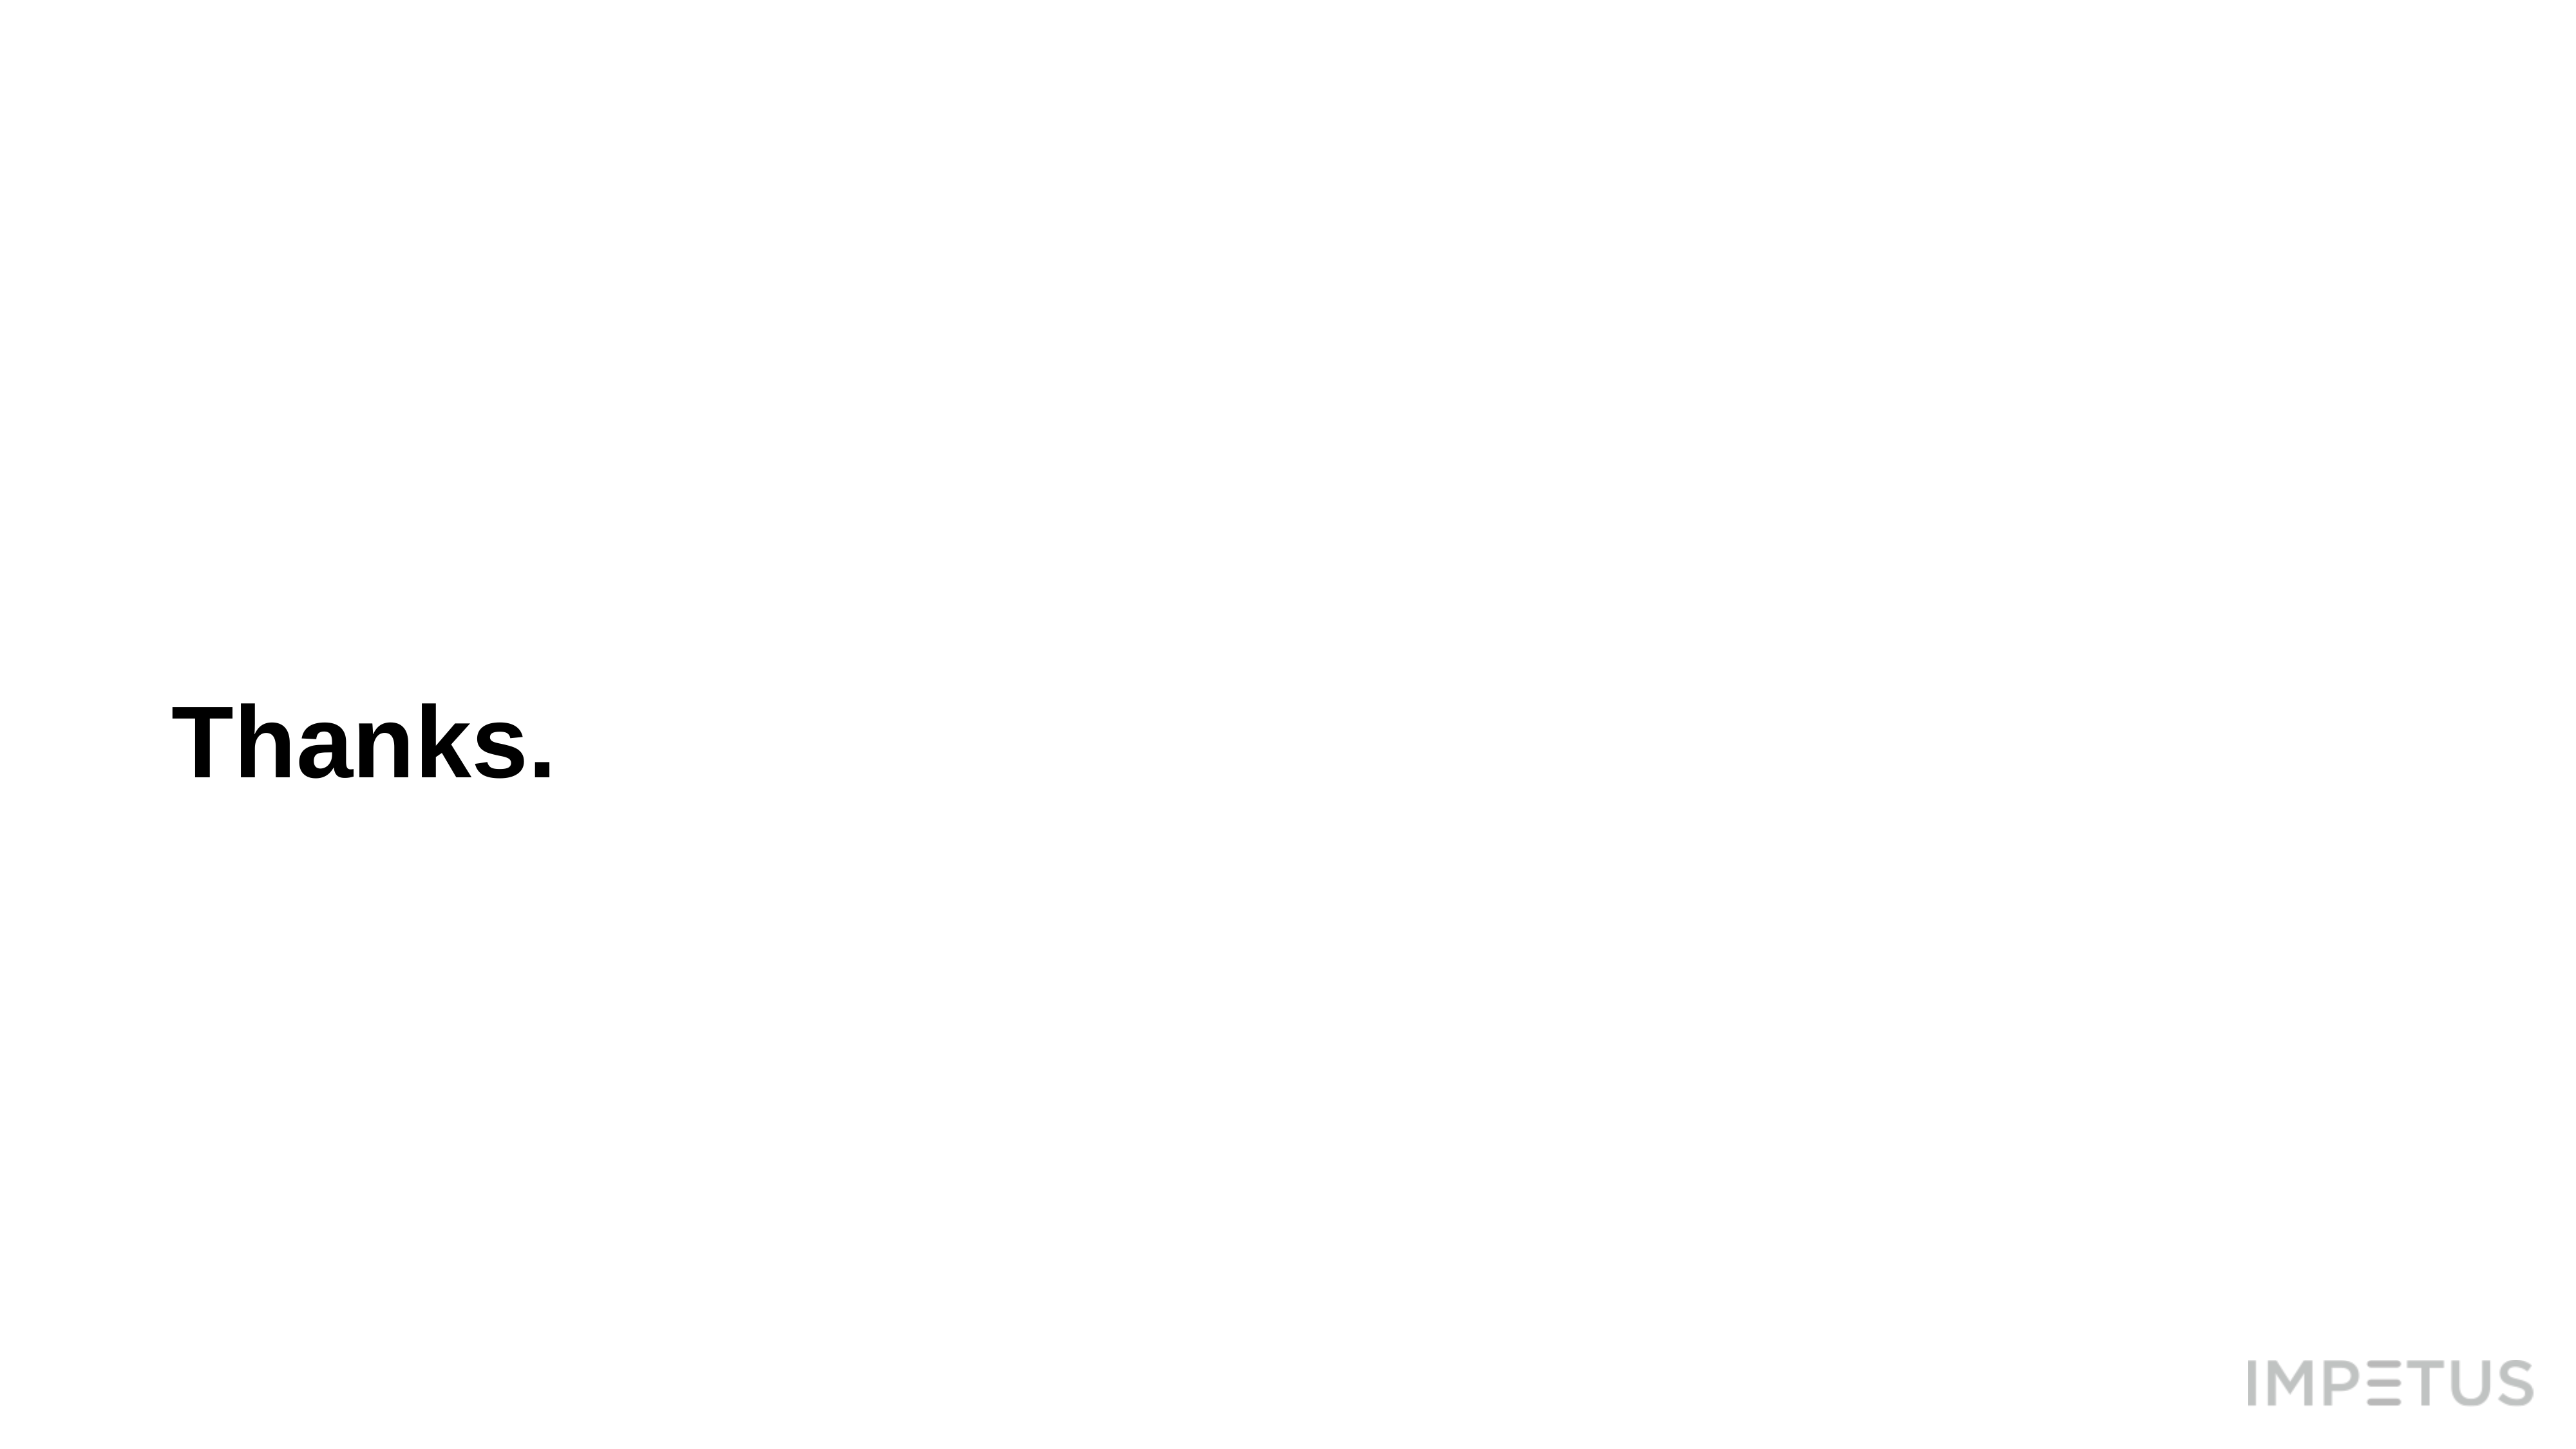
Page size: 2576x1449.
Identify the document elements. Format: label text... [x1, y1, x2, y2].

title Thanks. [171, 483, 2405, 966]
